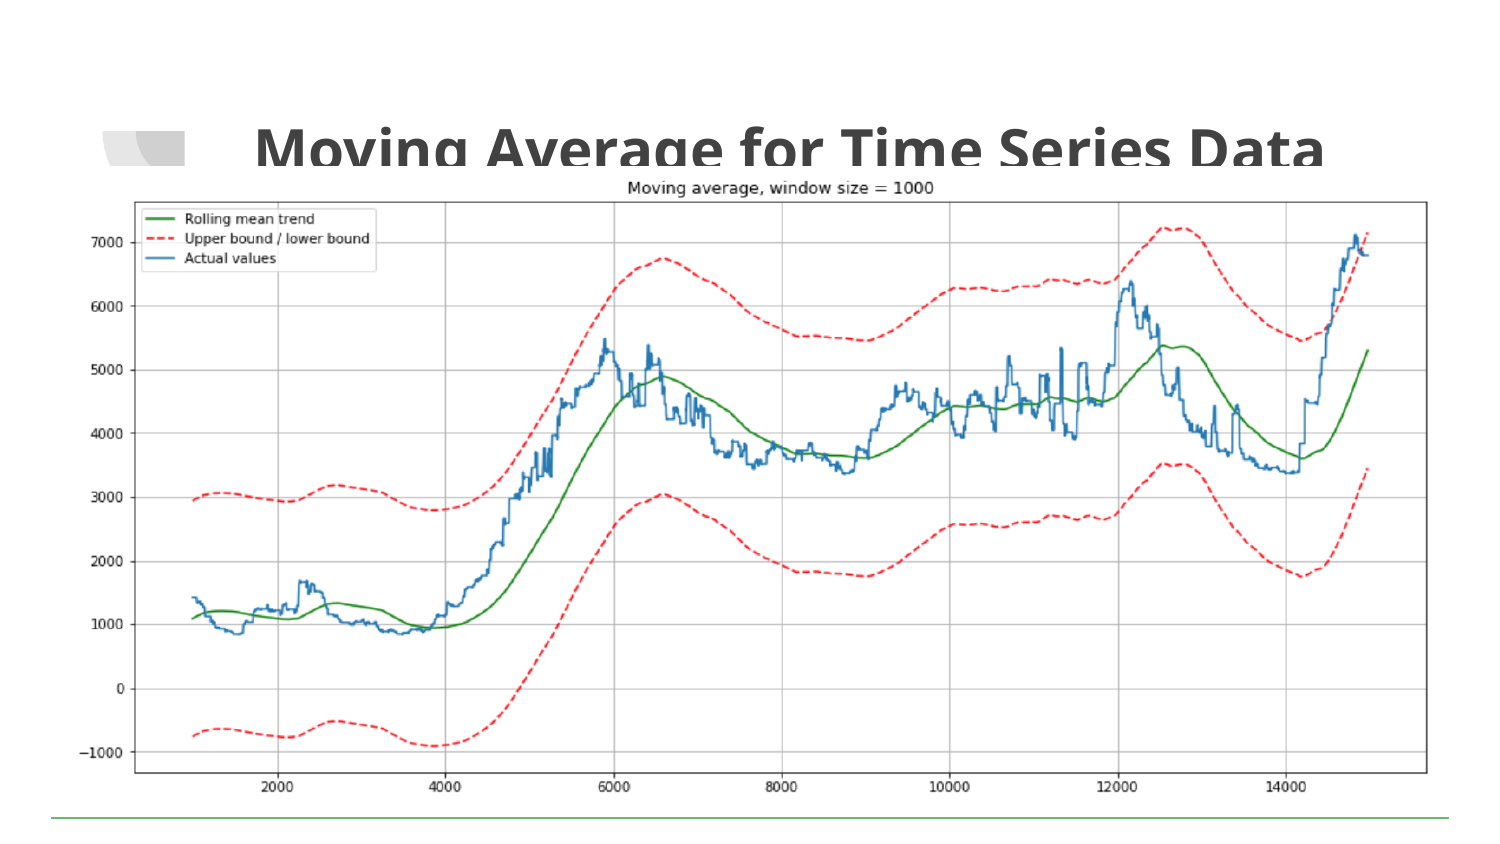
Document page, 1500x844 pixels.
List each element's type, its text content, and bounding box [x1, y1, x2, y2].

picture [50, 166, 1450, 826]
title Moving Average for Time Series Data [213, 98, 1368, 165]
